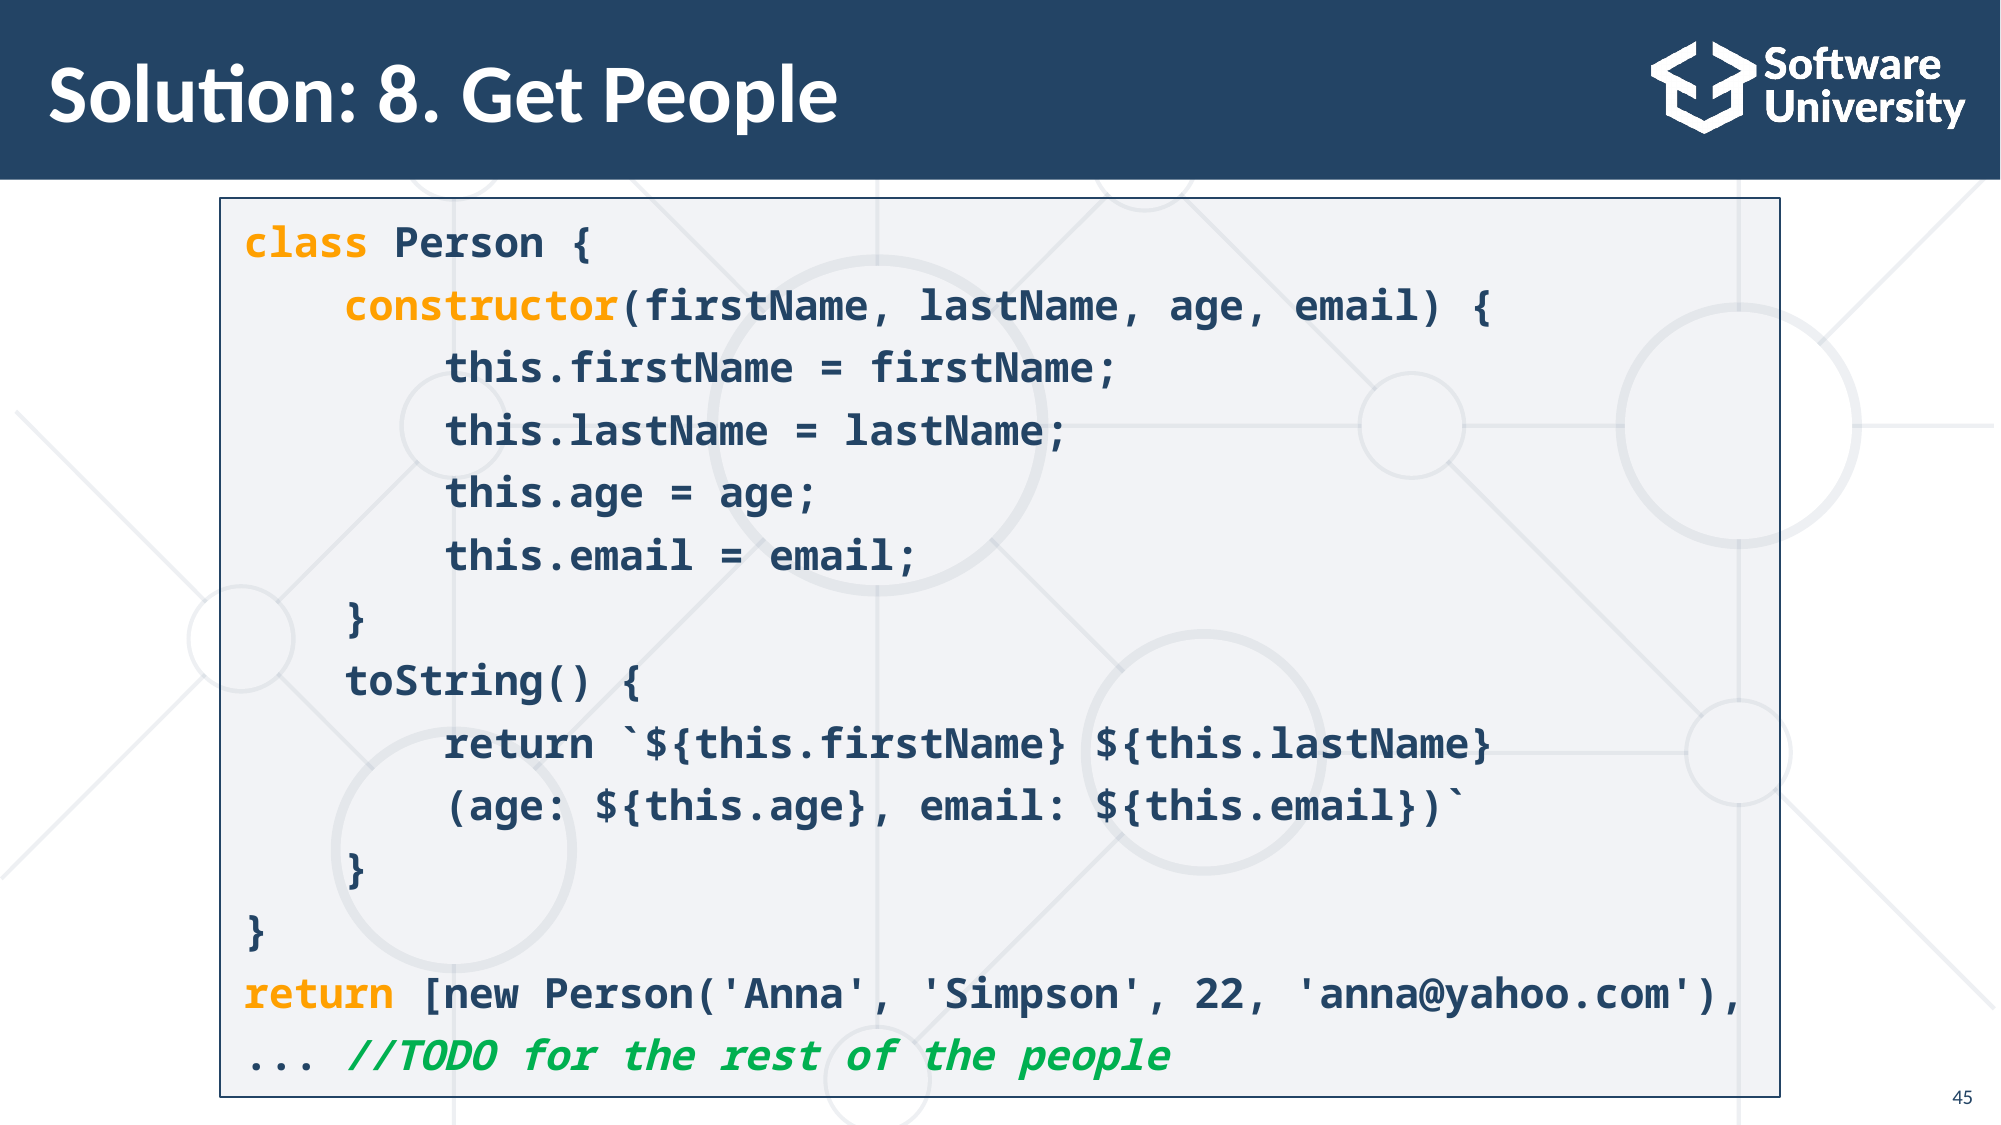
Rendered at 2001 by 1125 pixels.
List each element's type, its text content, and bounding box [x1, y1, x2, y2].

title Solution: 8. Get People [31, 16, 1625, 162]
slide_number 45 [1927, 1067, 1989, 1117]
picture [1651, 41, 1966, 134]
text_box class Person { constructor(firstName, lastName, age, email) { this.firstName = firstName; this.lastName = lastName; this.age = age; this.email = email; } toString() { return `${this.firstName} ${this.lastName} (age: ${this.age}, email: ${this.email})` } } return [new Person('Anna', 'Simpson', 22, 'anna@yahoo.com'), ... //TODO for the rest of the people [220, 198, 1780, 1097]
